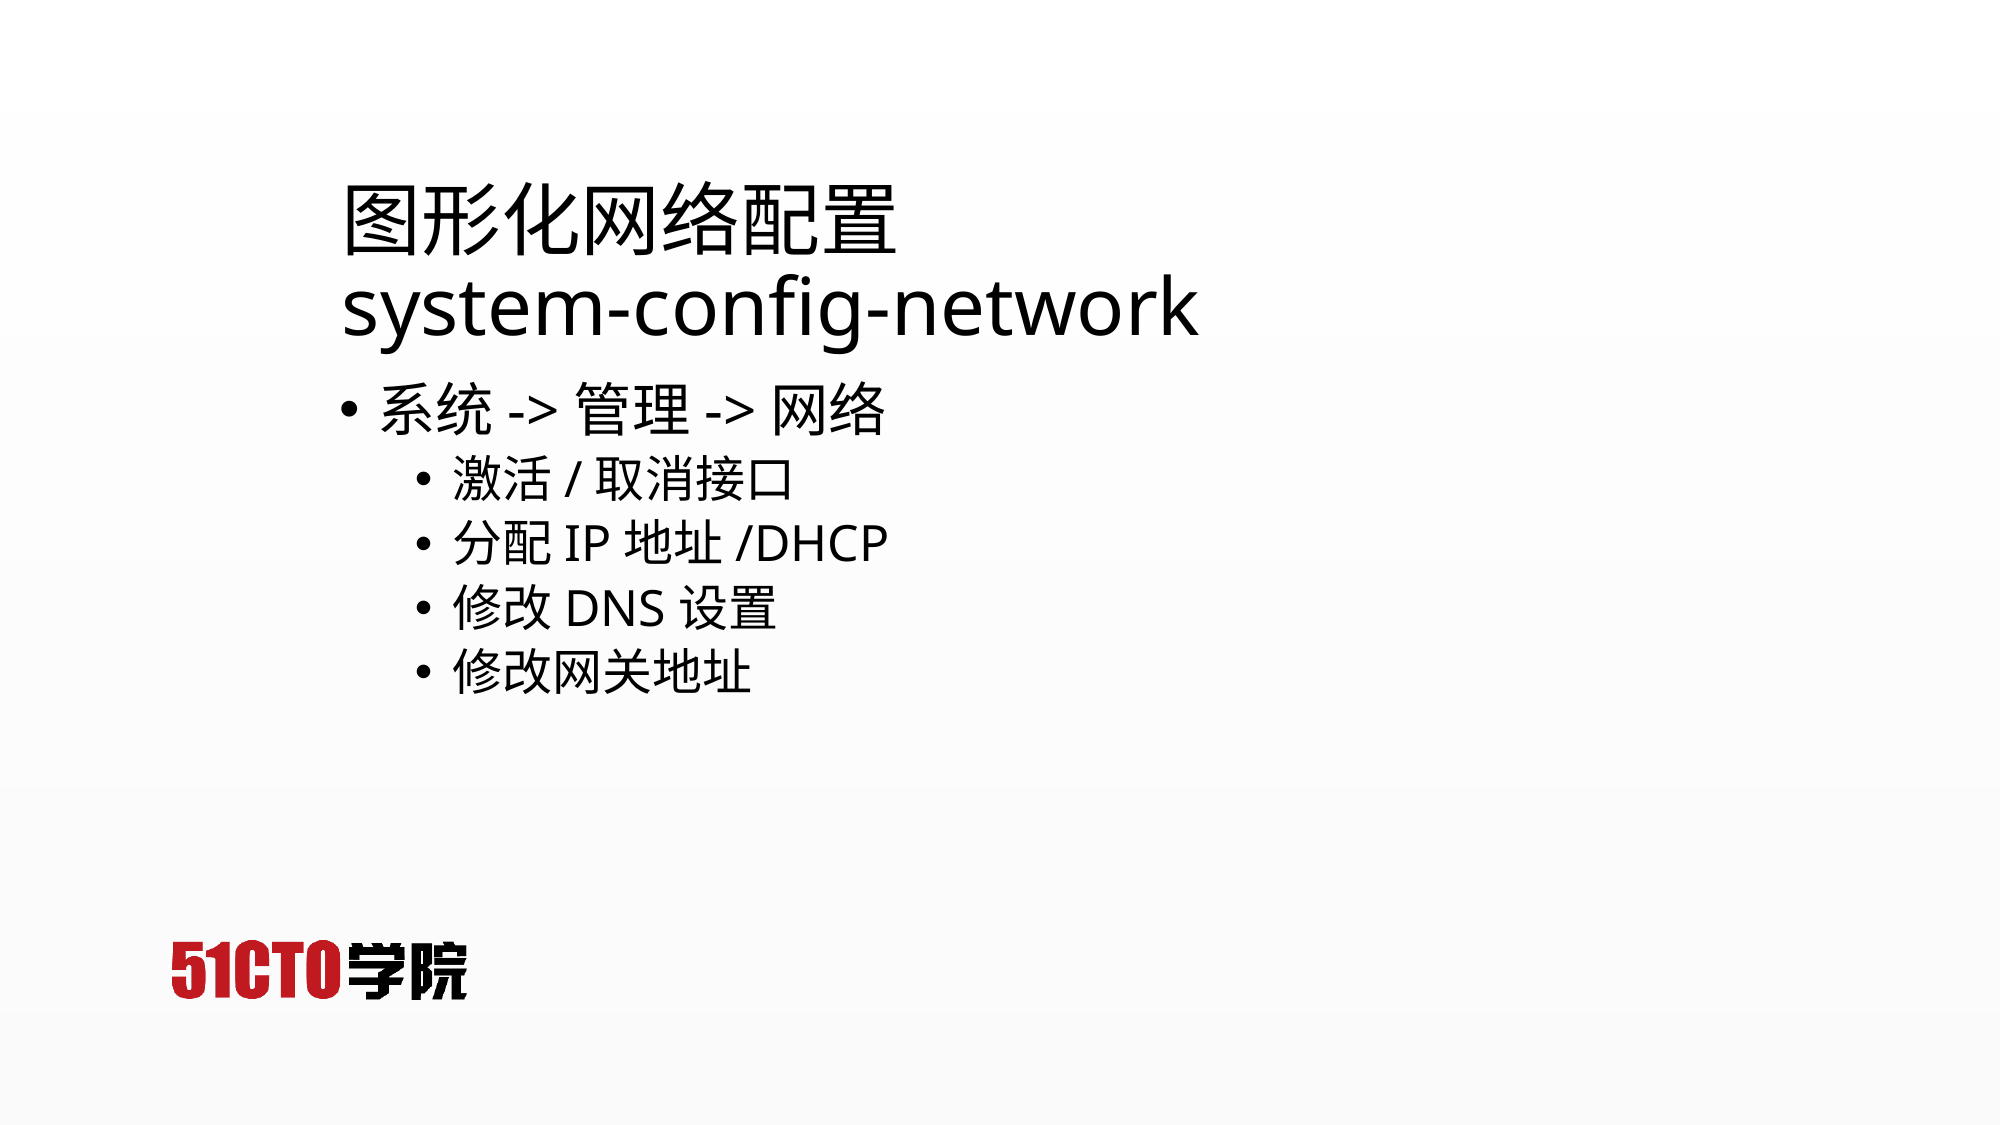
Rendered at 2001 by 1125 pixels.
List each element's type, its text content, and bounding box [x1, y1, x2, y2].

list 系统->管理->网络 激活/取消接口 分配IP地址/DHCP 修改DNS设置 修改网关地址 [324, 373, 1675, 1005]
picture [172, 940, 324, 1000]
title 图形化网络配置 system-config-network [326, 172, 1677, 361]
